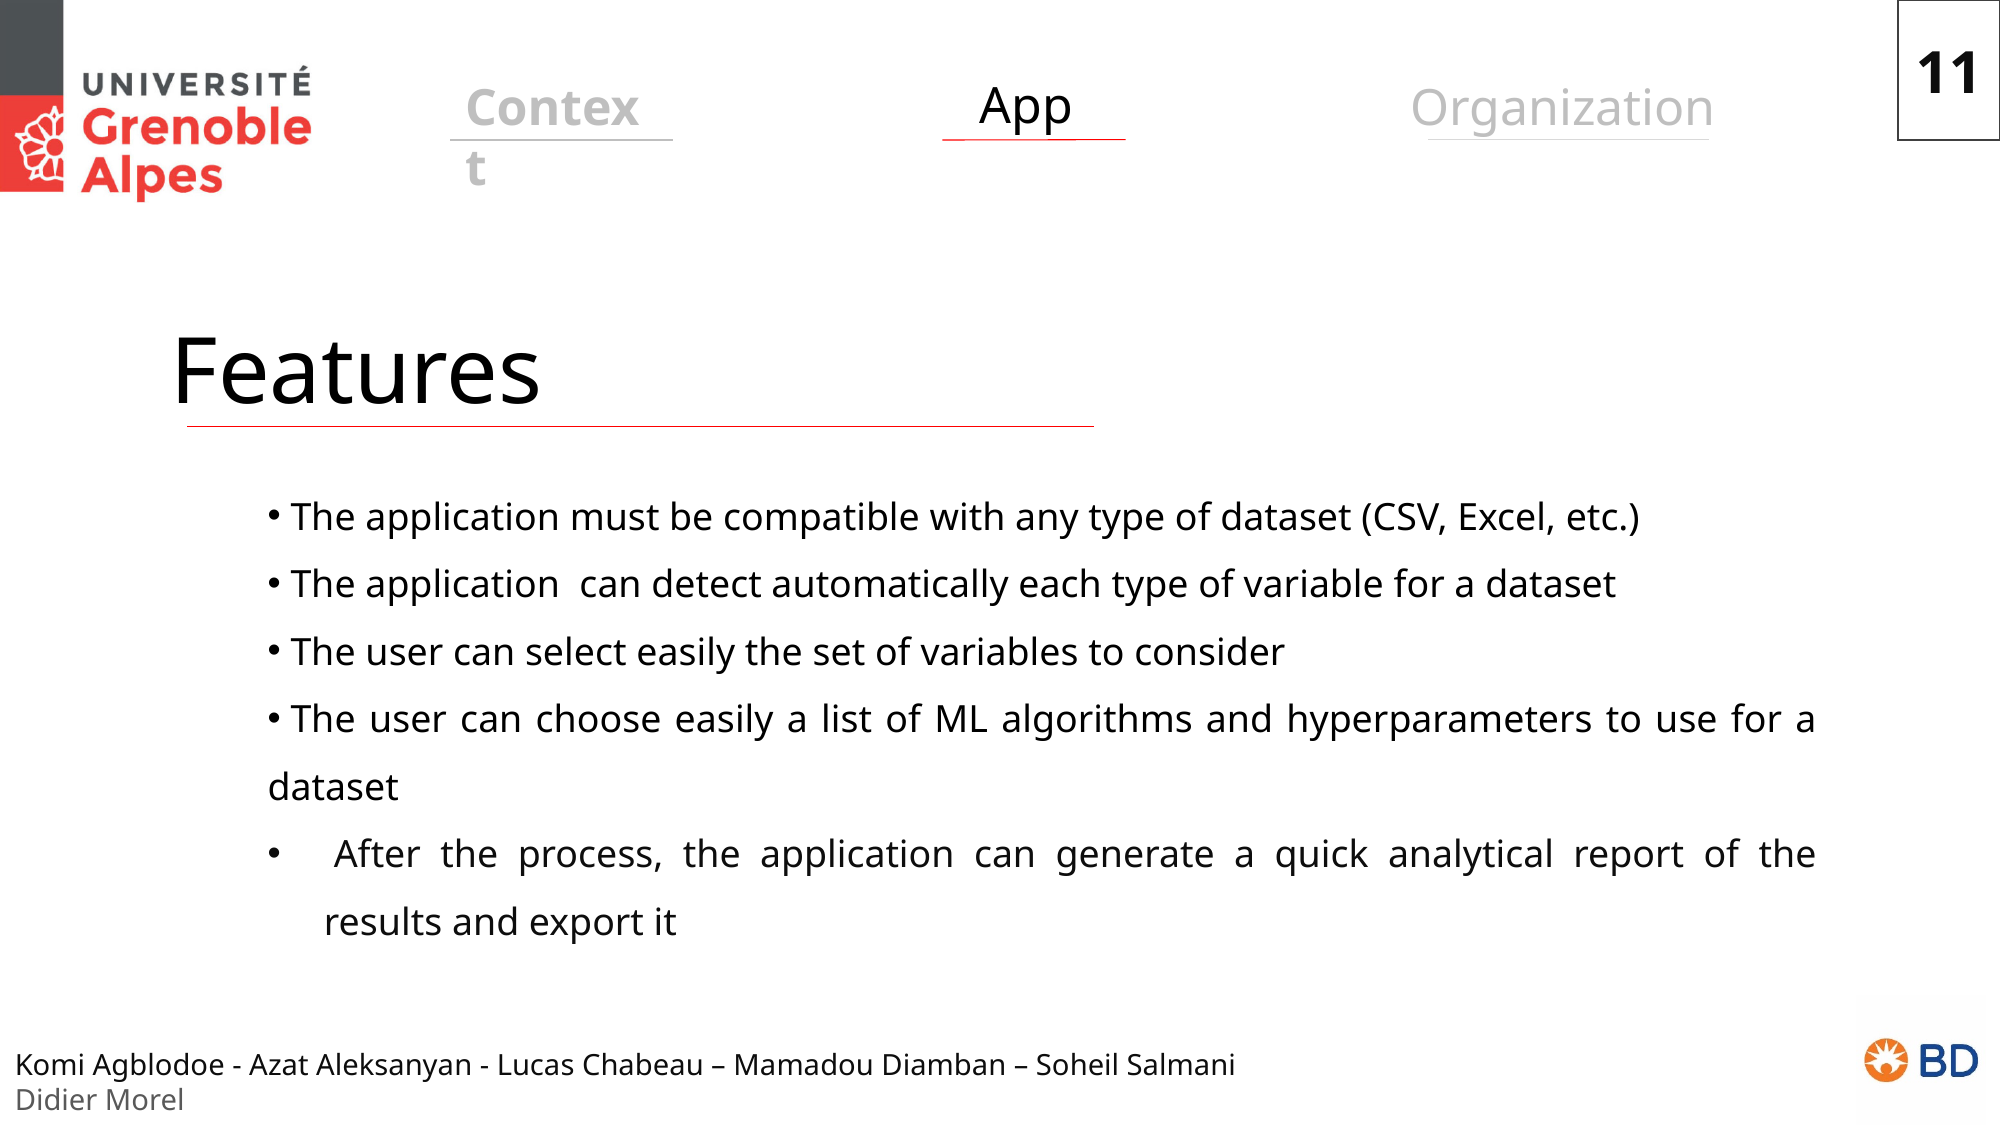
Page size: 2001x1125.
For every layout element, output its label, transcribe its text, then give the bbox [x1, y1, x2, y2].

text_box 11 [1897, 0, 2000, 141]
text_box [155, 304, 1161, 431]
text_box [0, 995, 2000, 1125]
text_box The application must be compatible with any type of dataset (CSV, Excel, etc.) The application can detect automatically each type of variable for a dataset The user can select easily the set of variables to consider The user can choose easily a list of ML algorithms and hyperparameters to use for a dataset After the process, the application can generate a quick analytical report of the results and export it [252, 462, 1833, 995]
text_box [450, 66, 1746, 190]
picture [0, 0, 312, 203]
